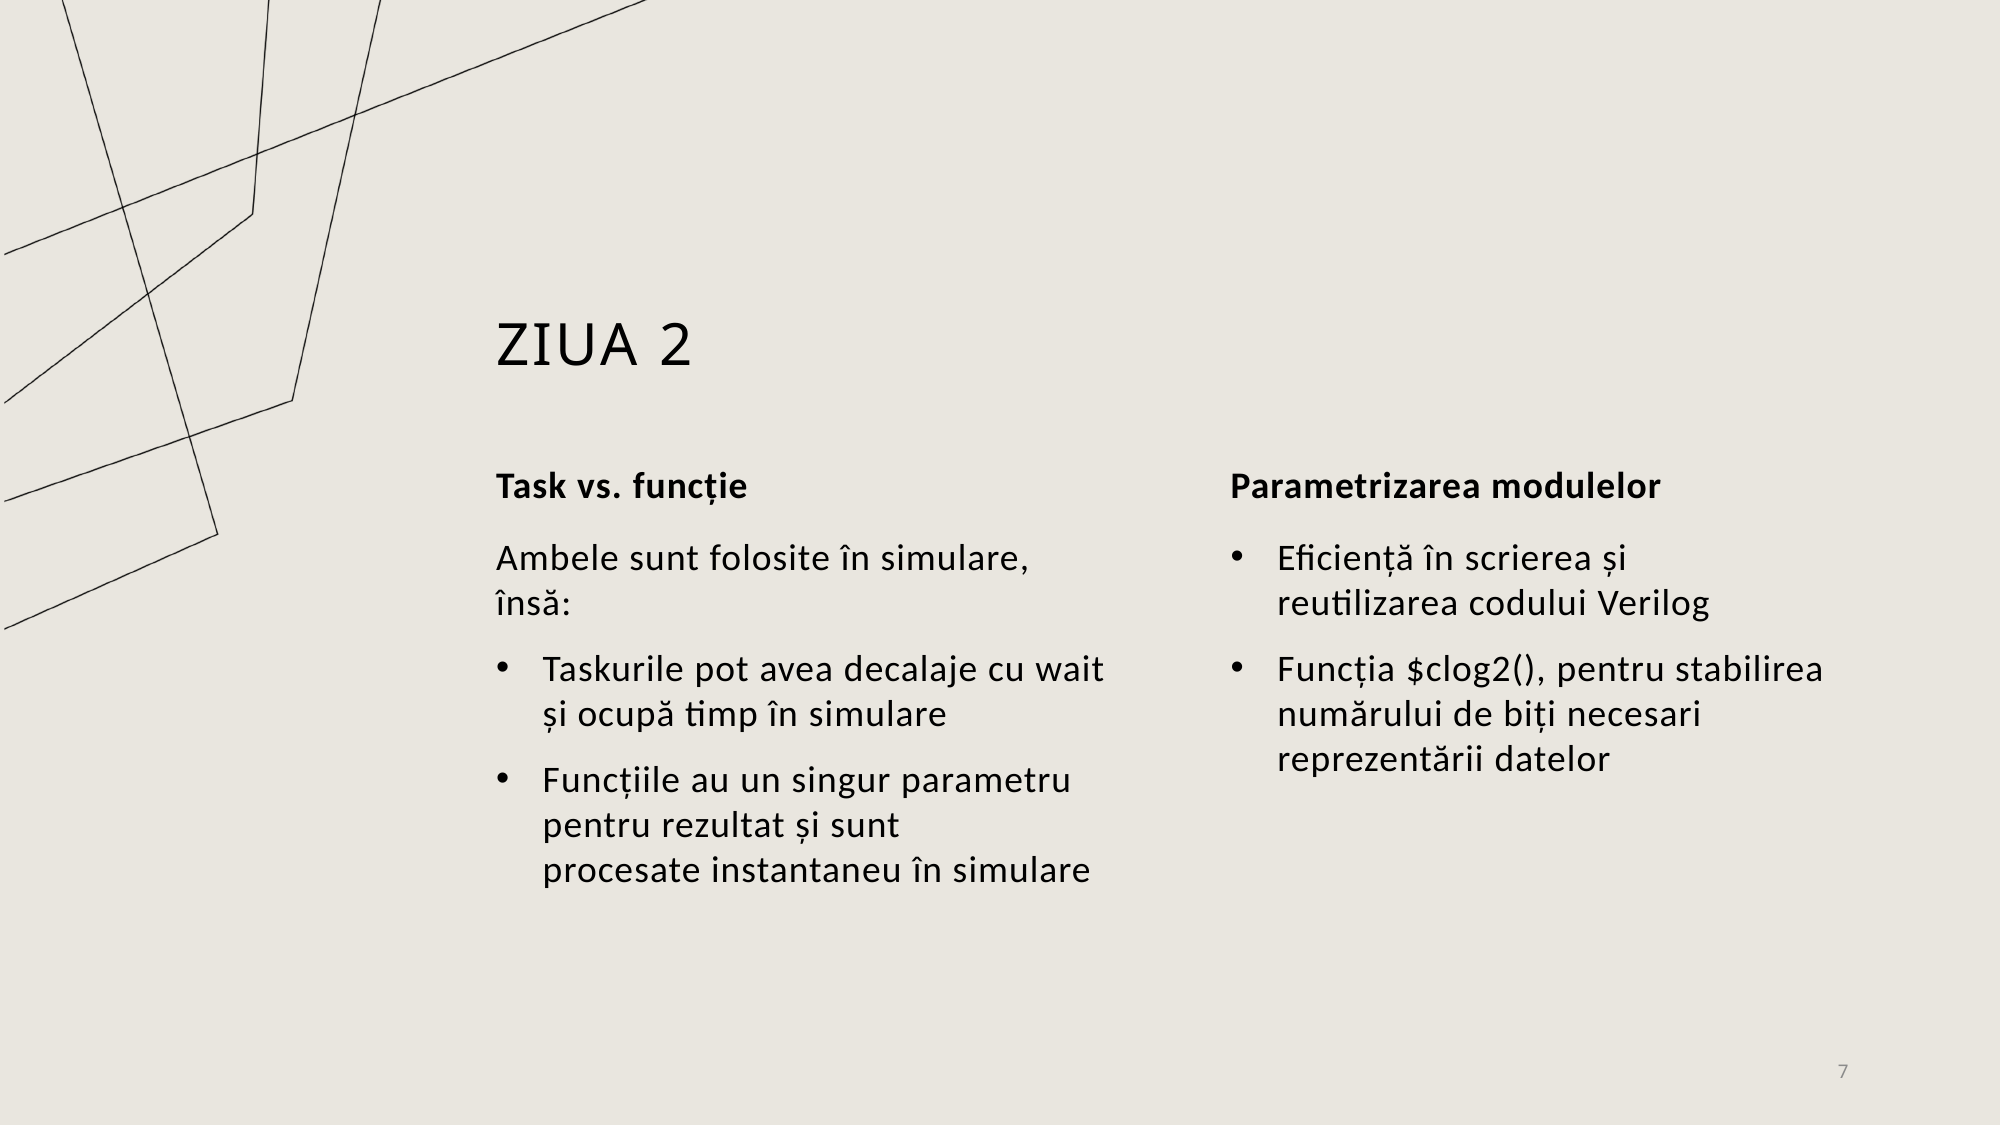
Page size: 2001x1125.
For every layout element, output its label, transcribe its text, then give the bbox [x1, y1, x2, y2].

slide_number 7 [1701, 1042, 1864, 1103]
list Task vs. funcție [481, 458, 1125, 533]
list Ambele sunt folosite în simulare, însă: Taskurile pot avea decalaje cu wait și ocupă timp în simulare Funcțiile au un singur parametru pentru rezultat și sunt procesate instantaneu în simulare [481, 533, 1129, 1064]
list Eficiență în scrierea și reutilizarea codului Verilog Funcția $clog2(), pentru stabilirea numărului de biți necesari reprezentării datelor [1215, 533, 1863, 1064]
list Parametrizarea modulelor [1215, 458, 1863, 533]
title Ziua 2 [481, 93, 1863, 386]
picture [4, 0, 676, 642]
